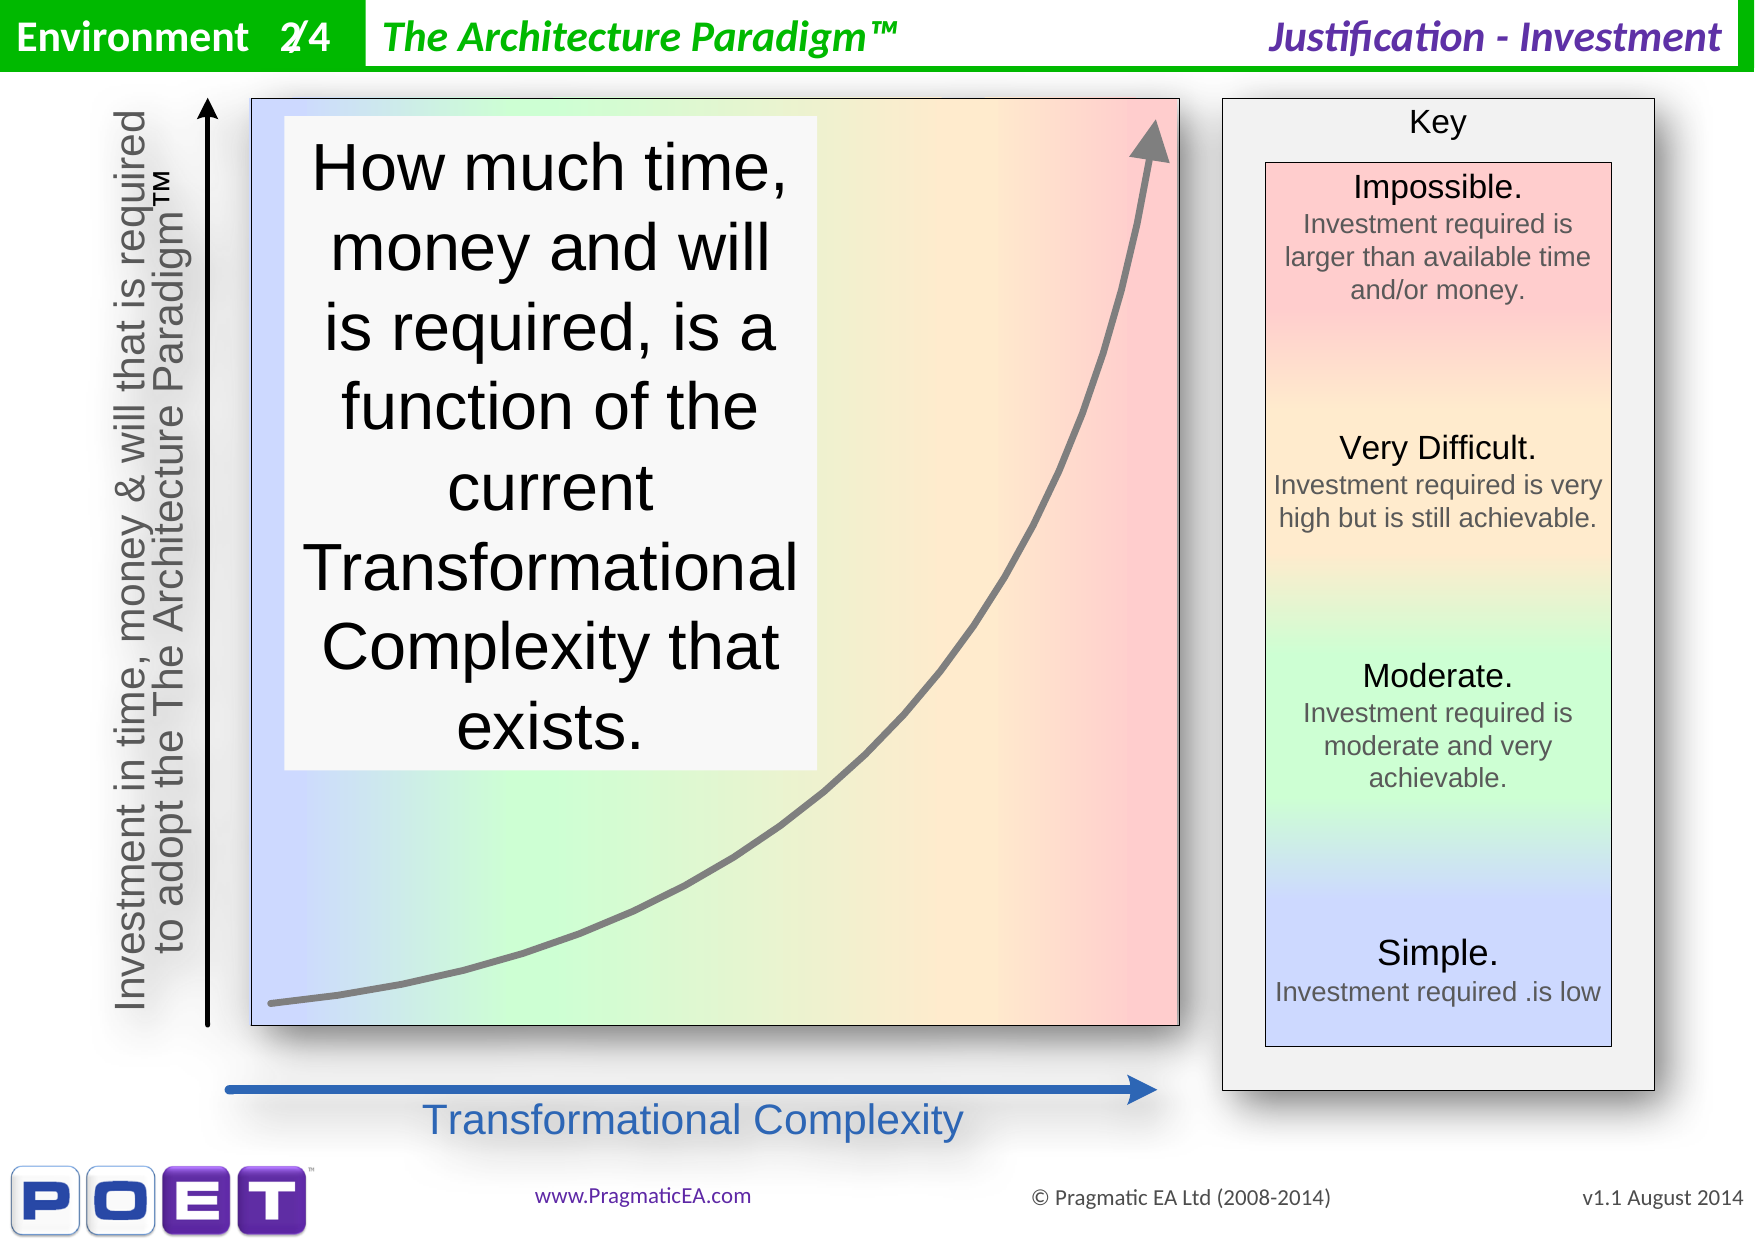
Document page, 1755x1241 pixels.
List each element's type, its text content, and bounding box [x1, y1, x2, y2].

picture [97, 95, 1657, 1149]
title The Architecture Paradigm™ [365, 0, 647, 68]
picture [7, 1160, 315, 1240]
list Justification - Investment [647, 0, 1739, 68]
list 2 [263, 0, 316, 68]
